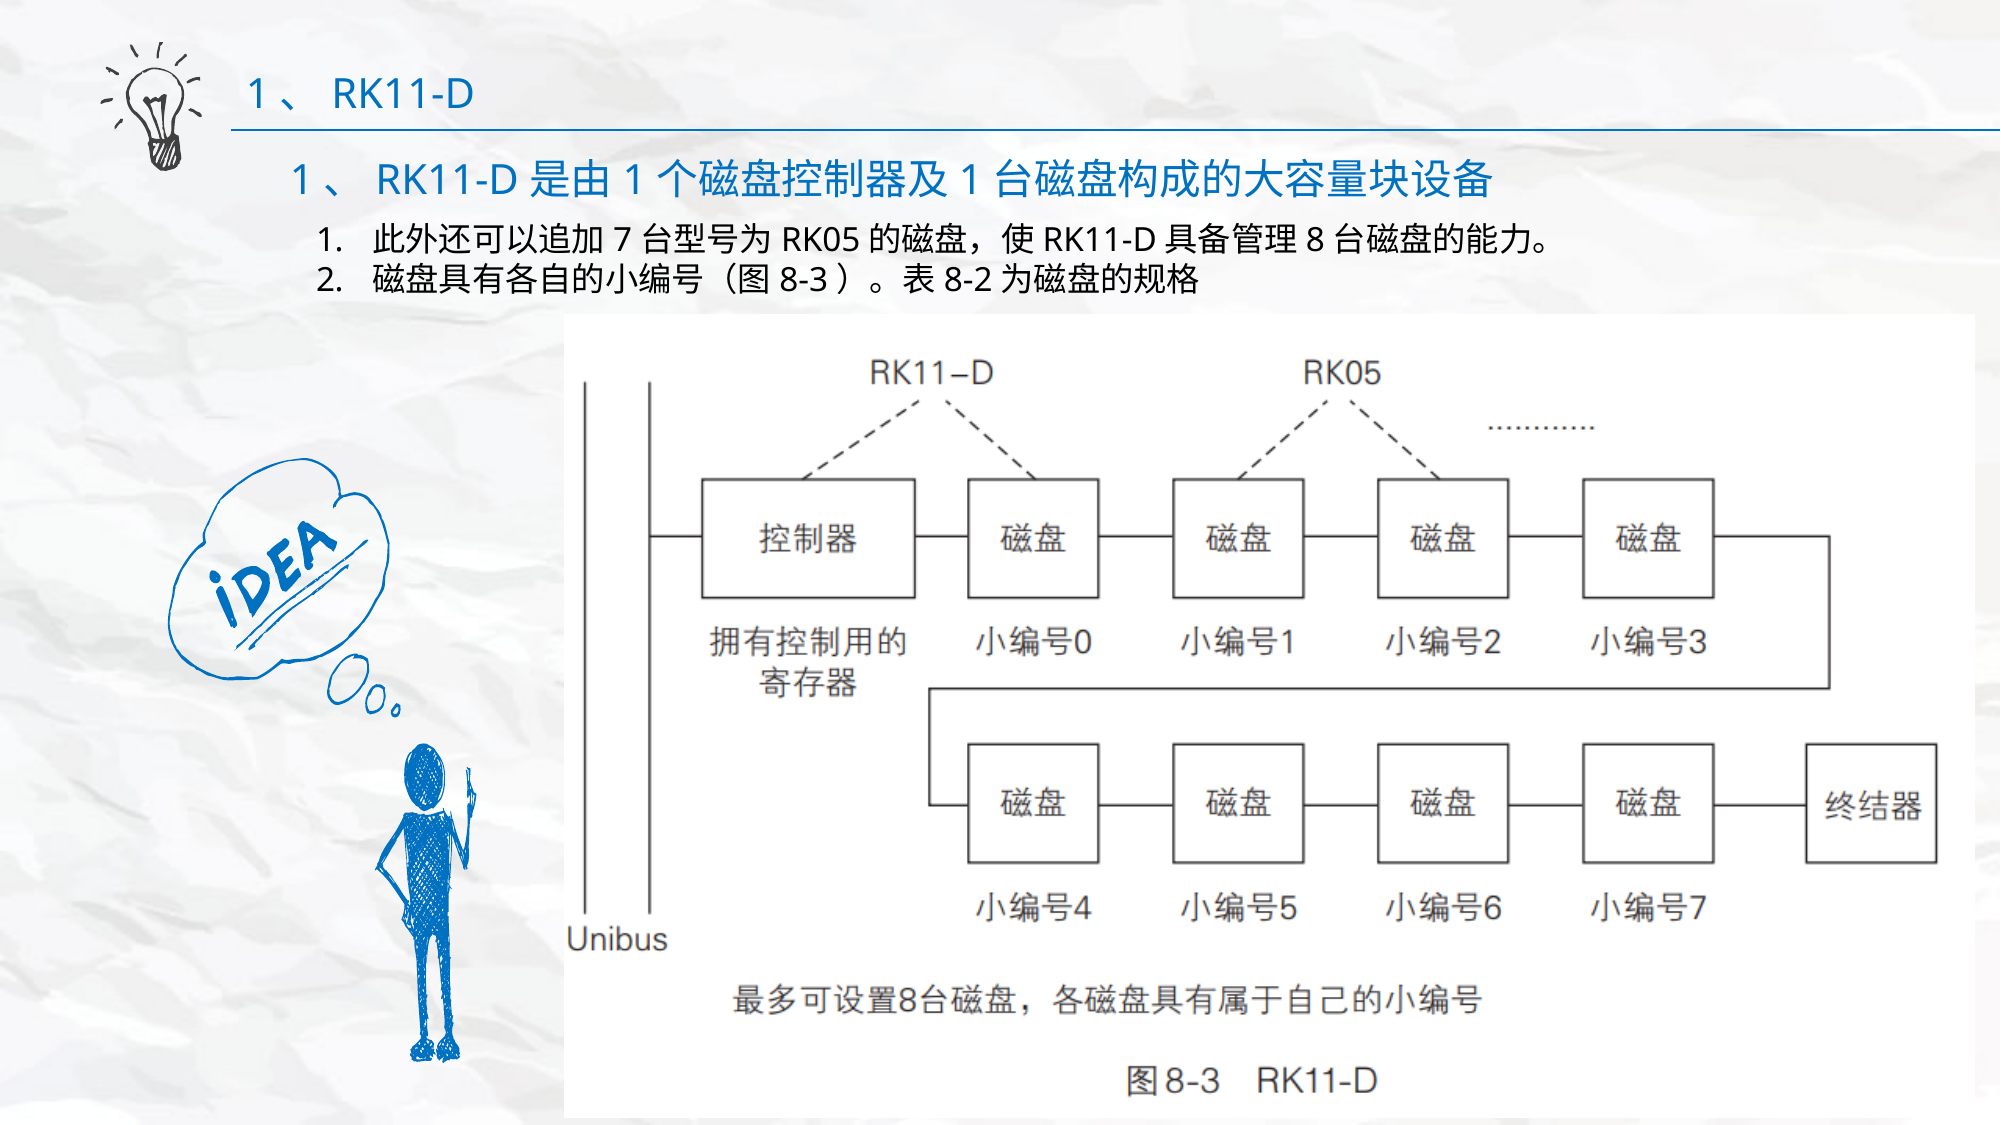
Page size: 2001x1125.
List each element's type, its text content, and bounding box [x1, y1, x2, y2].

picture [0, 0, 2000, 1125]
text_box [100, 41, 203, 172]
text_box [167, 456, 477, 1064]
text_box 1、RK11-D [231, 59, 722, 125]
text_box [226, 145, 1637, 356]
